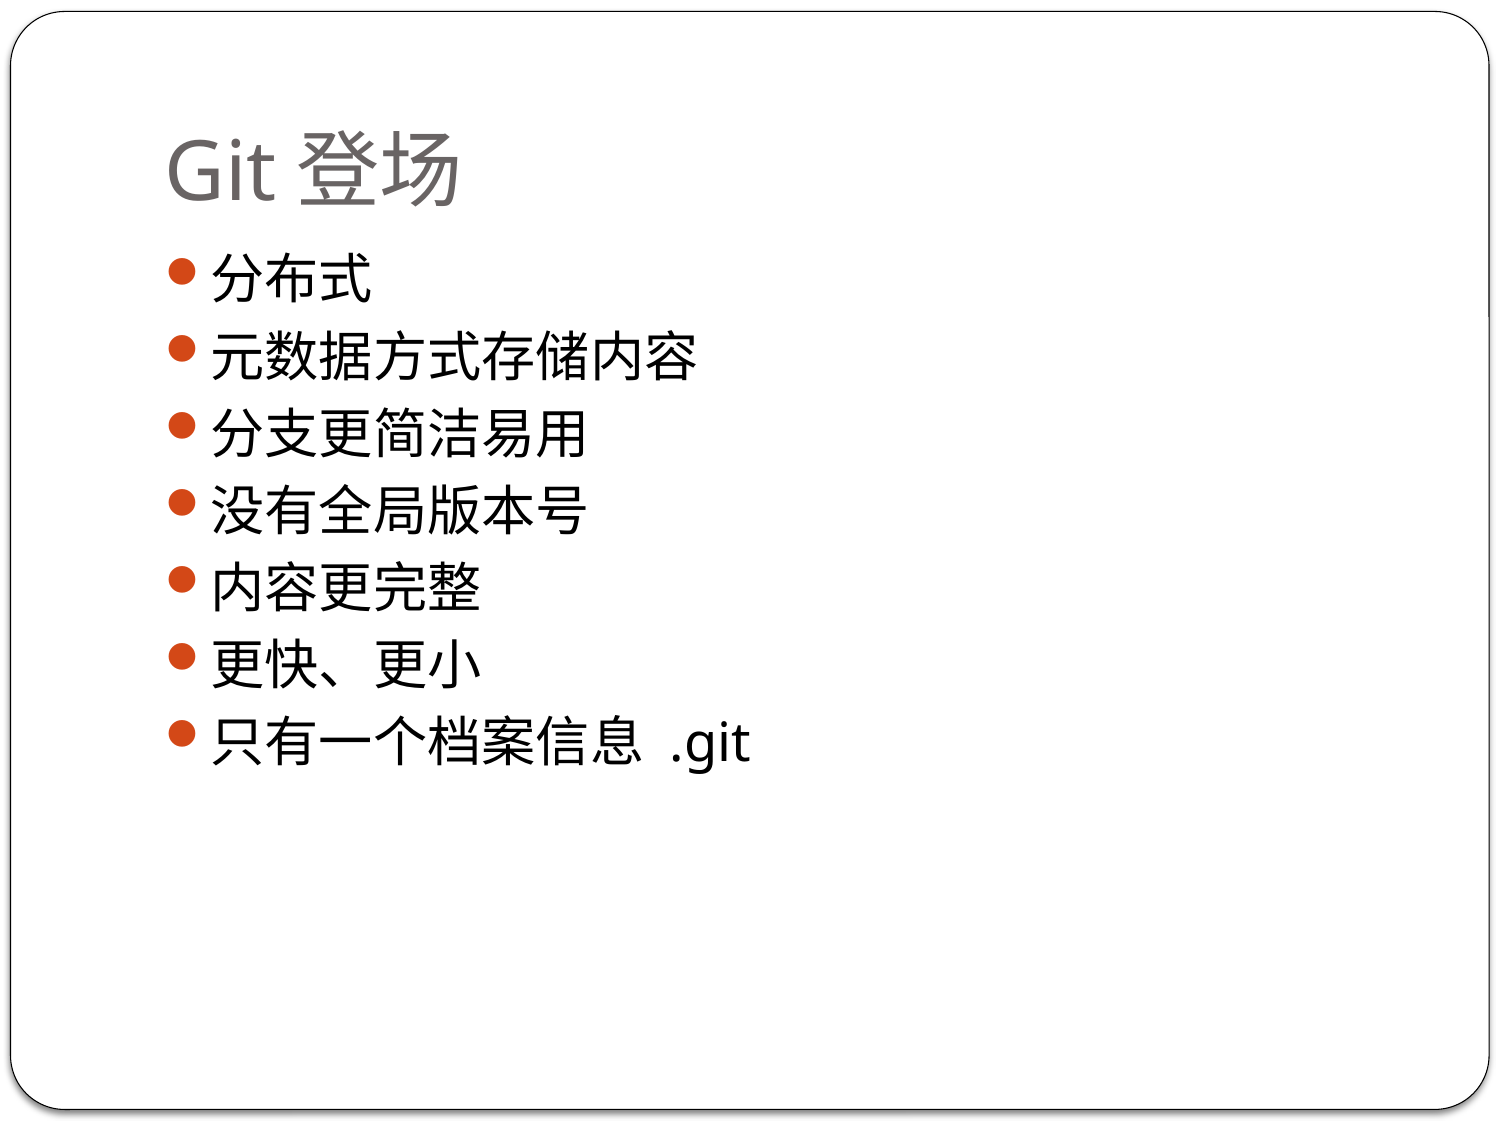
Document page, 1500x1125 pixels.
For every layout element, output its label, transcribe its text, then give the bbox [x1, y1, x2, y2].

list 分布式 元数据方式存储内容 分支更简洁易用 没有全局版本号 内容更完整 更快、更小 只有一个档案信息 .git [150, 237, 1425, 988]
title Git登场 [150, 45, 1425, 233]
